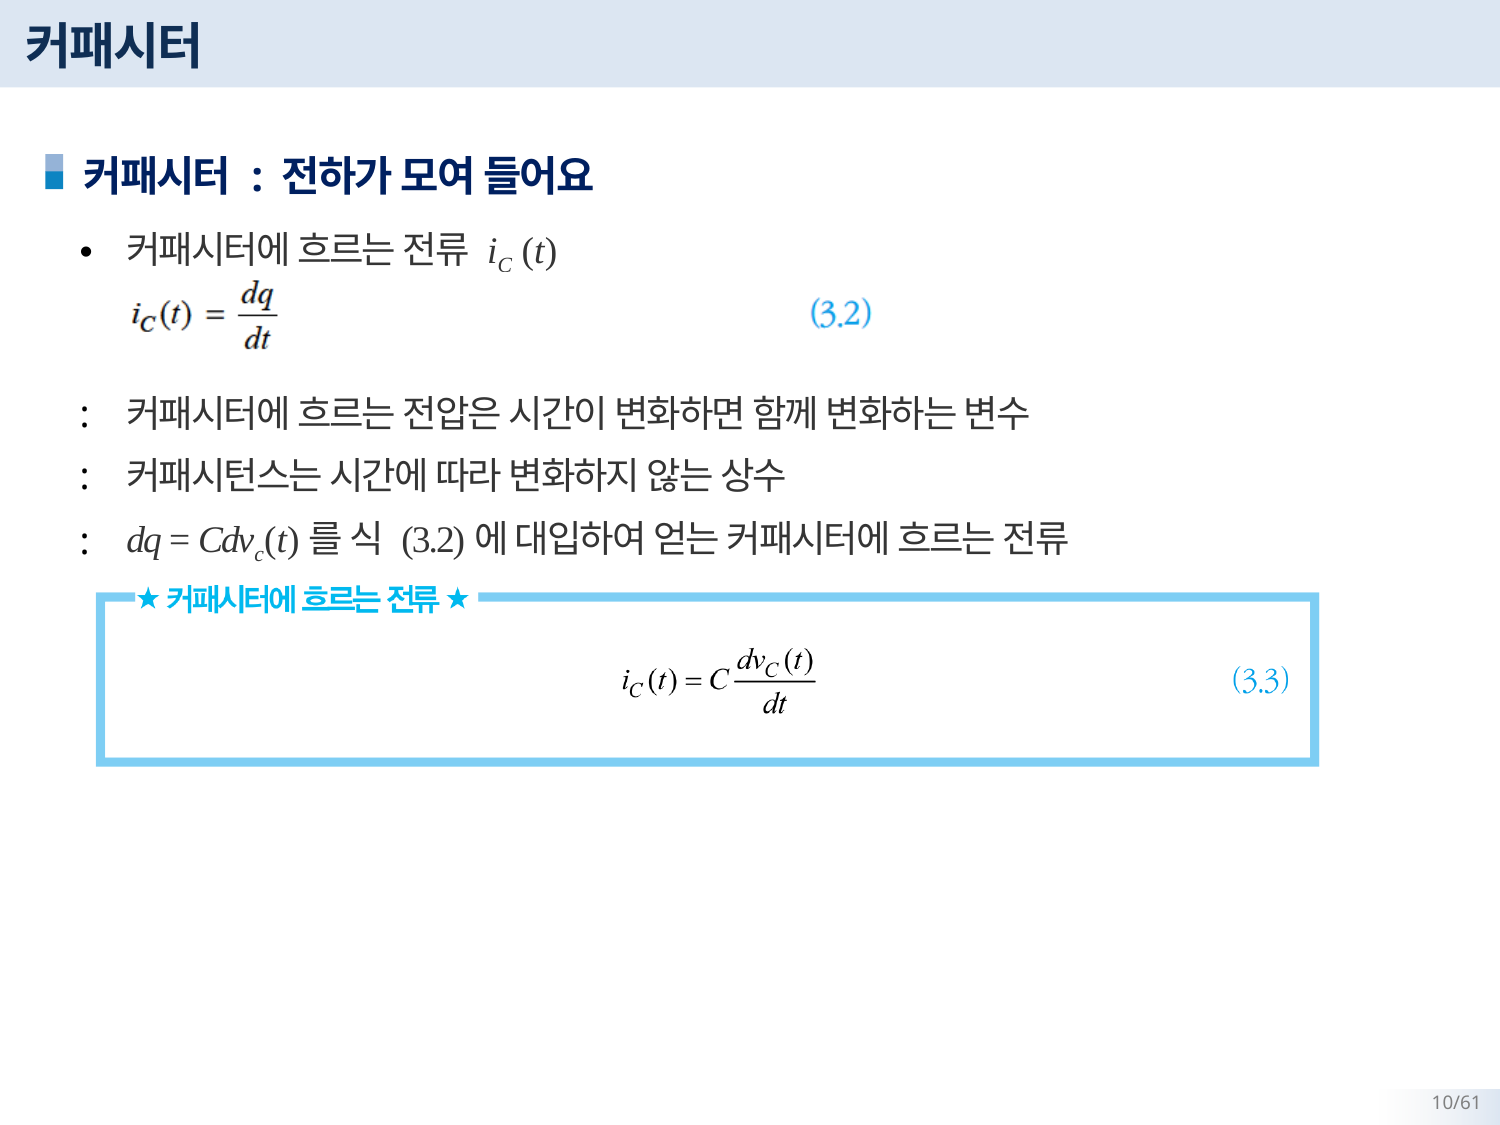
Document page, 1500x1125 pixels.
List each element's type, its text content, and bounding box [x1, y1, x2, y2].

text_box 커패시터에 흐르는 전류 iC (t) 커패시터에 흐르는 전압은 시간이 변화하면 함께 변화하는 변수 커패시턴스는 시간에 따라 변화하지 않는 상수 dq = Cdvc(t)를 식 (3.2)에 대입하여 얻는 커패시터에 흐르는 전류 [64, 213, 1348, 805]
title 커패시터 [10, 5, 1288, 84]
picture [85, 578, 1327, 776]
picture [126, 272, 884, 362]
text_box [45, 136, 1450, 204]
